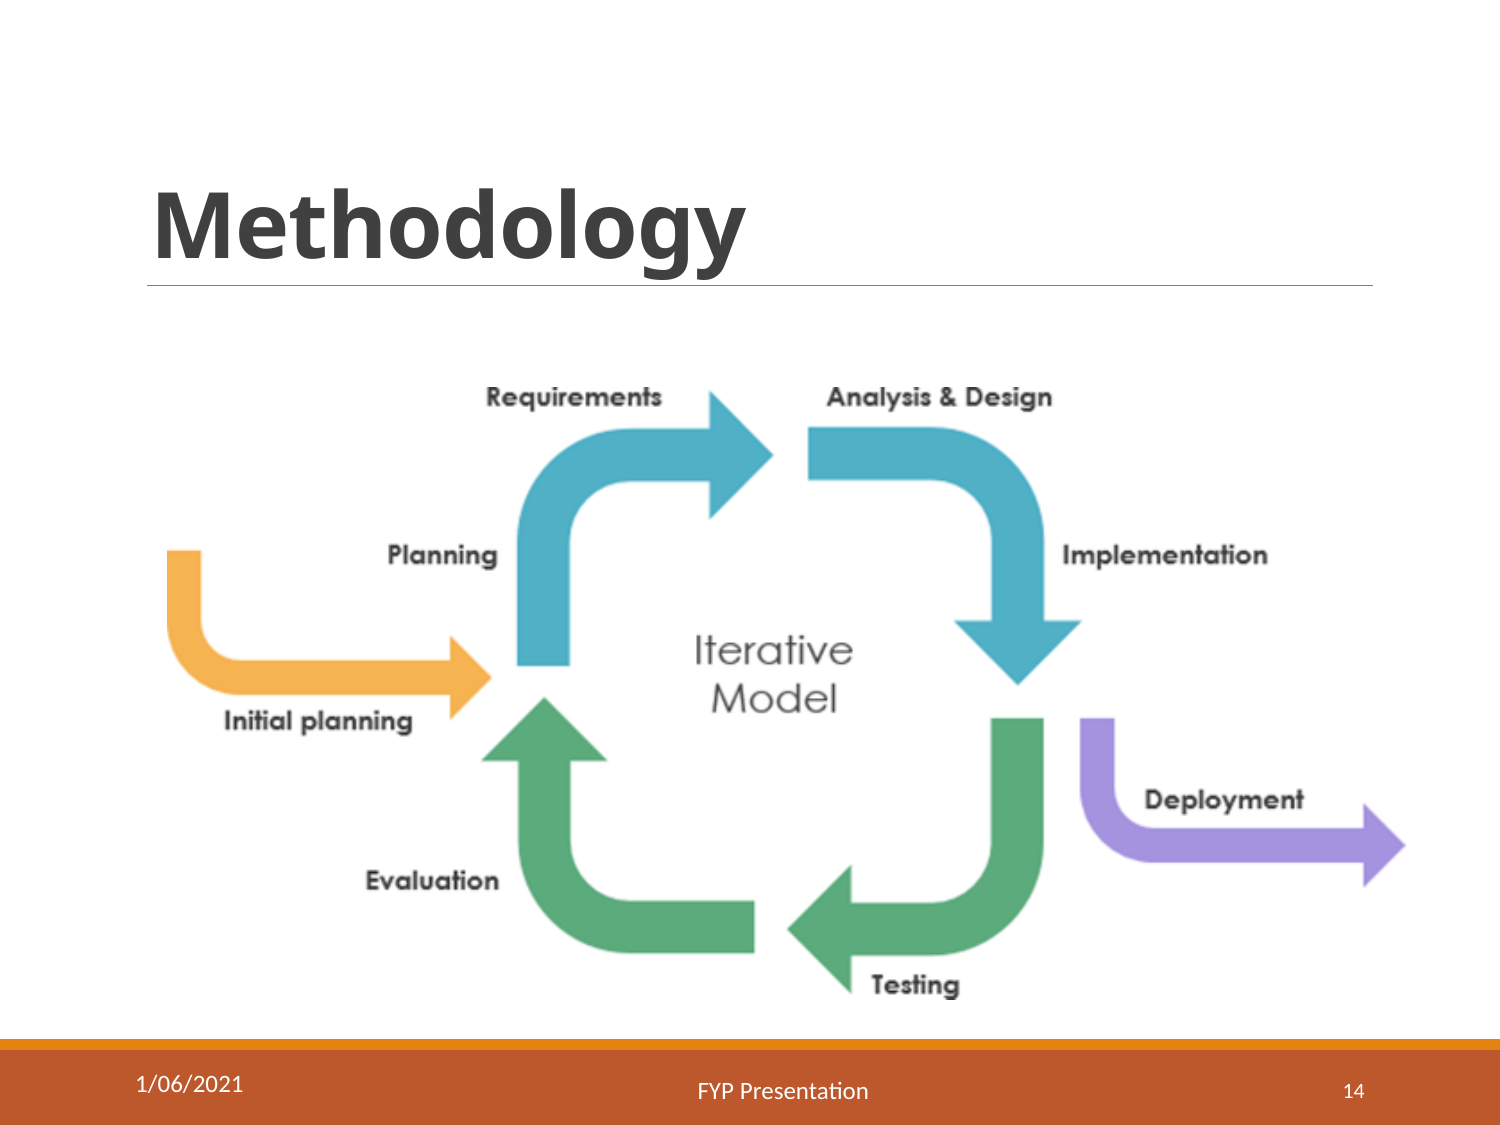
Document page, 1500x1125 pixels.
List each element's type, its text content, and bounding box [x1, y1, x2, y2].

slide_number FYP Presentation [634, 1059, 939, 1120]
slide_number 14 [1218, 1059, 1380, 1120]
title Methodology [135, 47, 1373, 285]
text_box 1/06/2021 [120, 1059, 338, 1105]
picture [167, 386, 1406, 1001]
